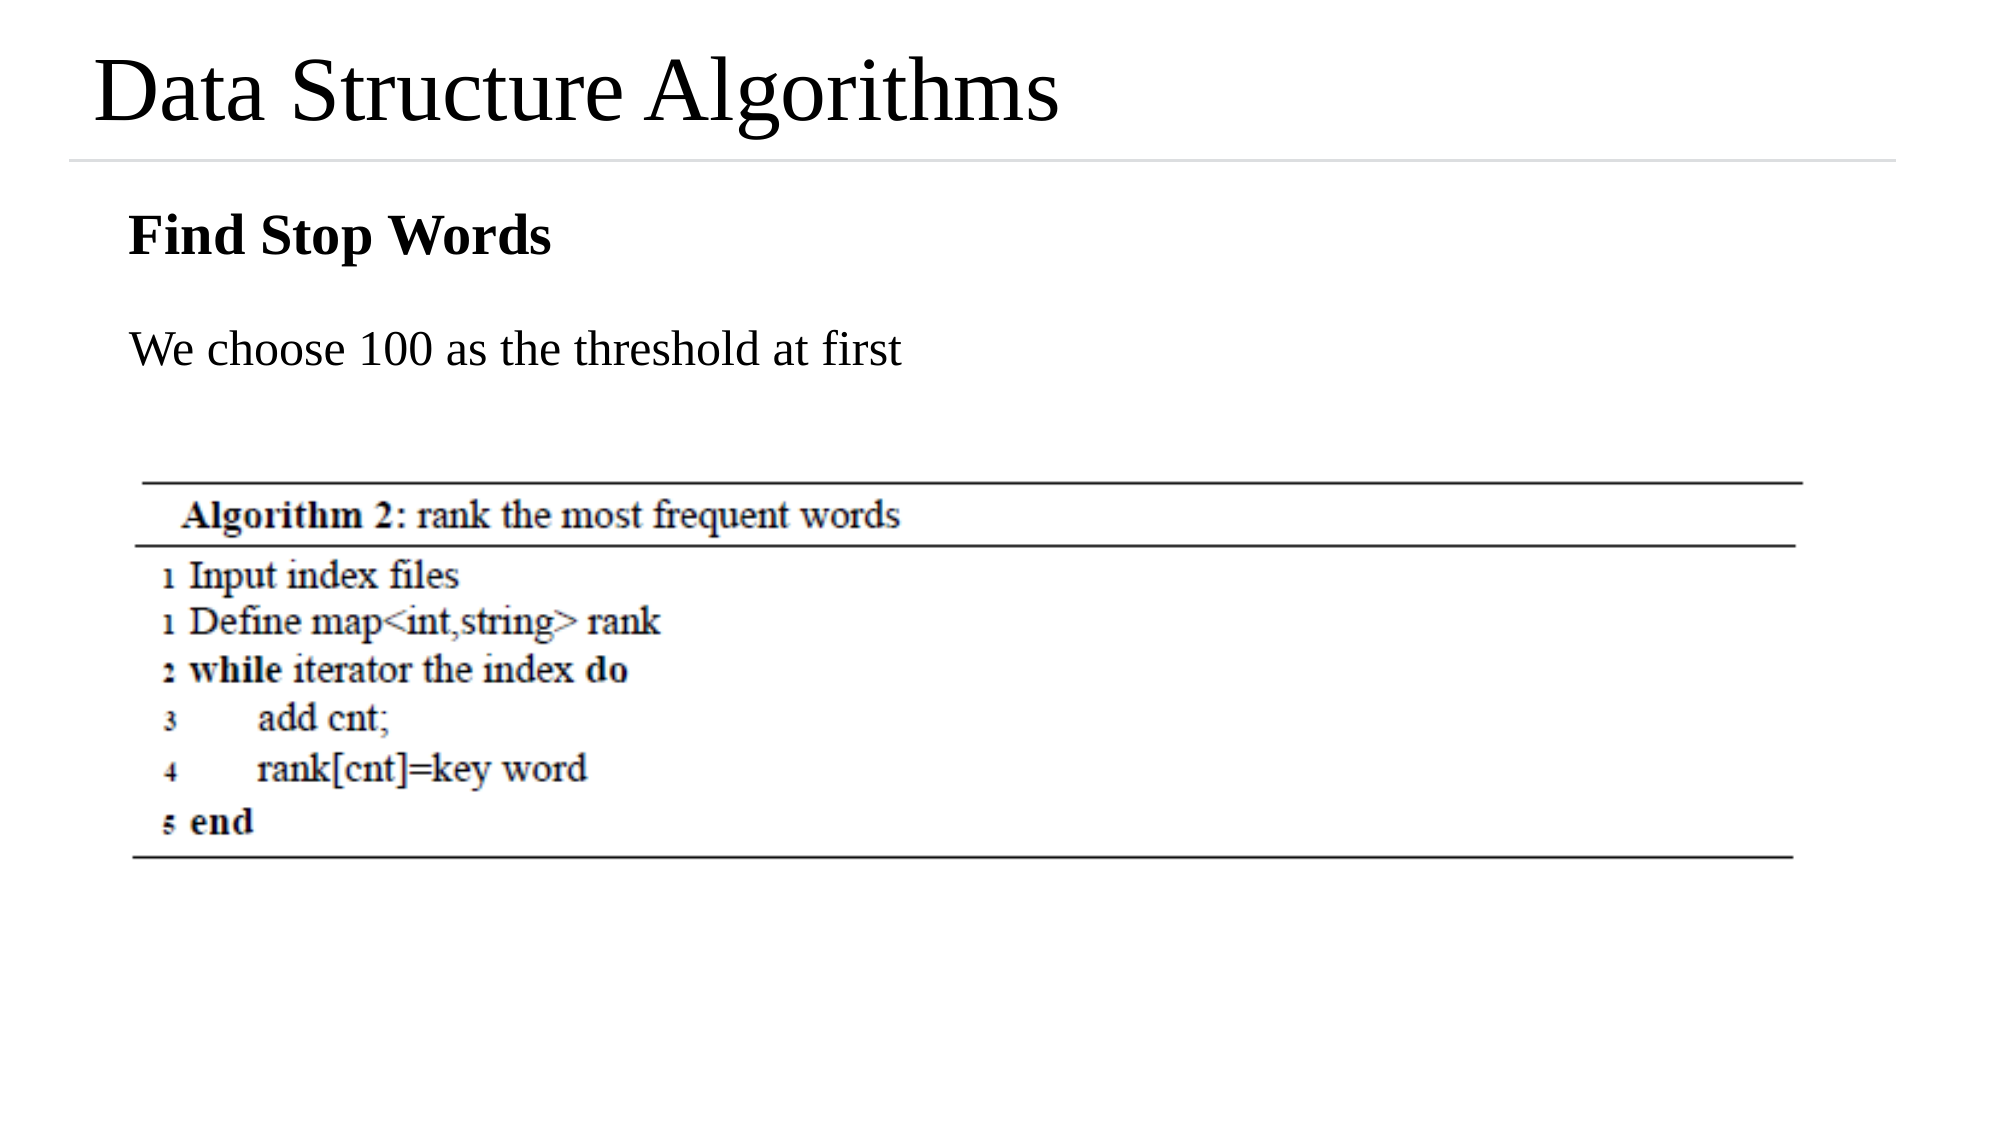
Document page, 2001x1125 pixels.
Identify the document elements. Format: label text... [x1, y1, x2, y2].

picture [114, 461, 1847, 881]
text_box We choose 100 as the threshold at first [114, 308, 940, 384]
text_box Find Stop Words [114, 189, 613, 274]
title Data Structure Algorithms [92, 0, 1133, 178]
